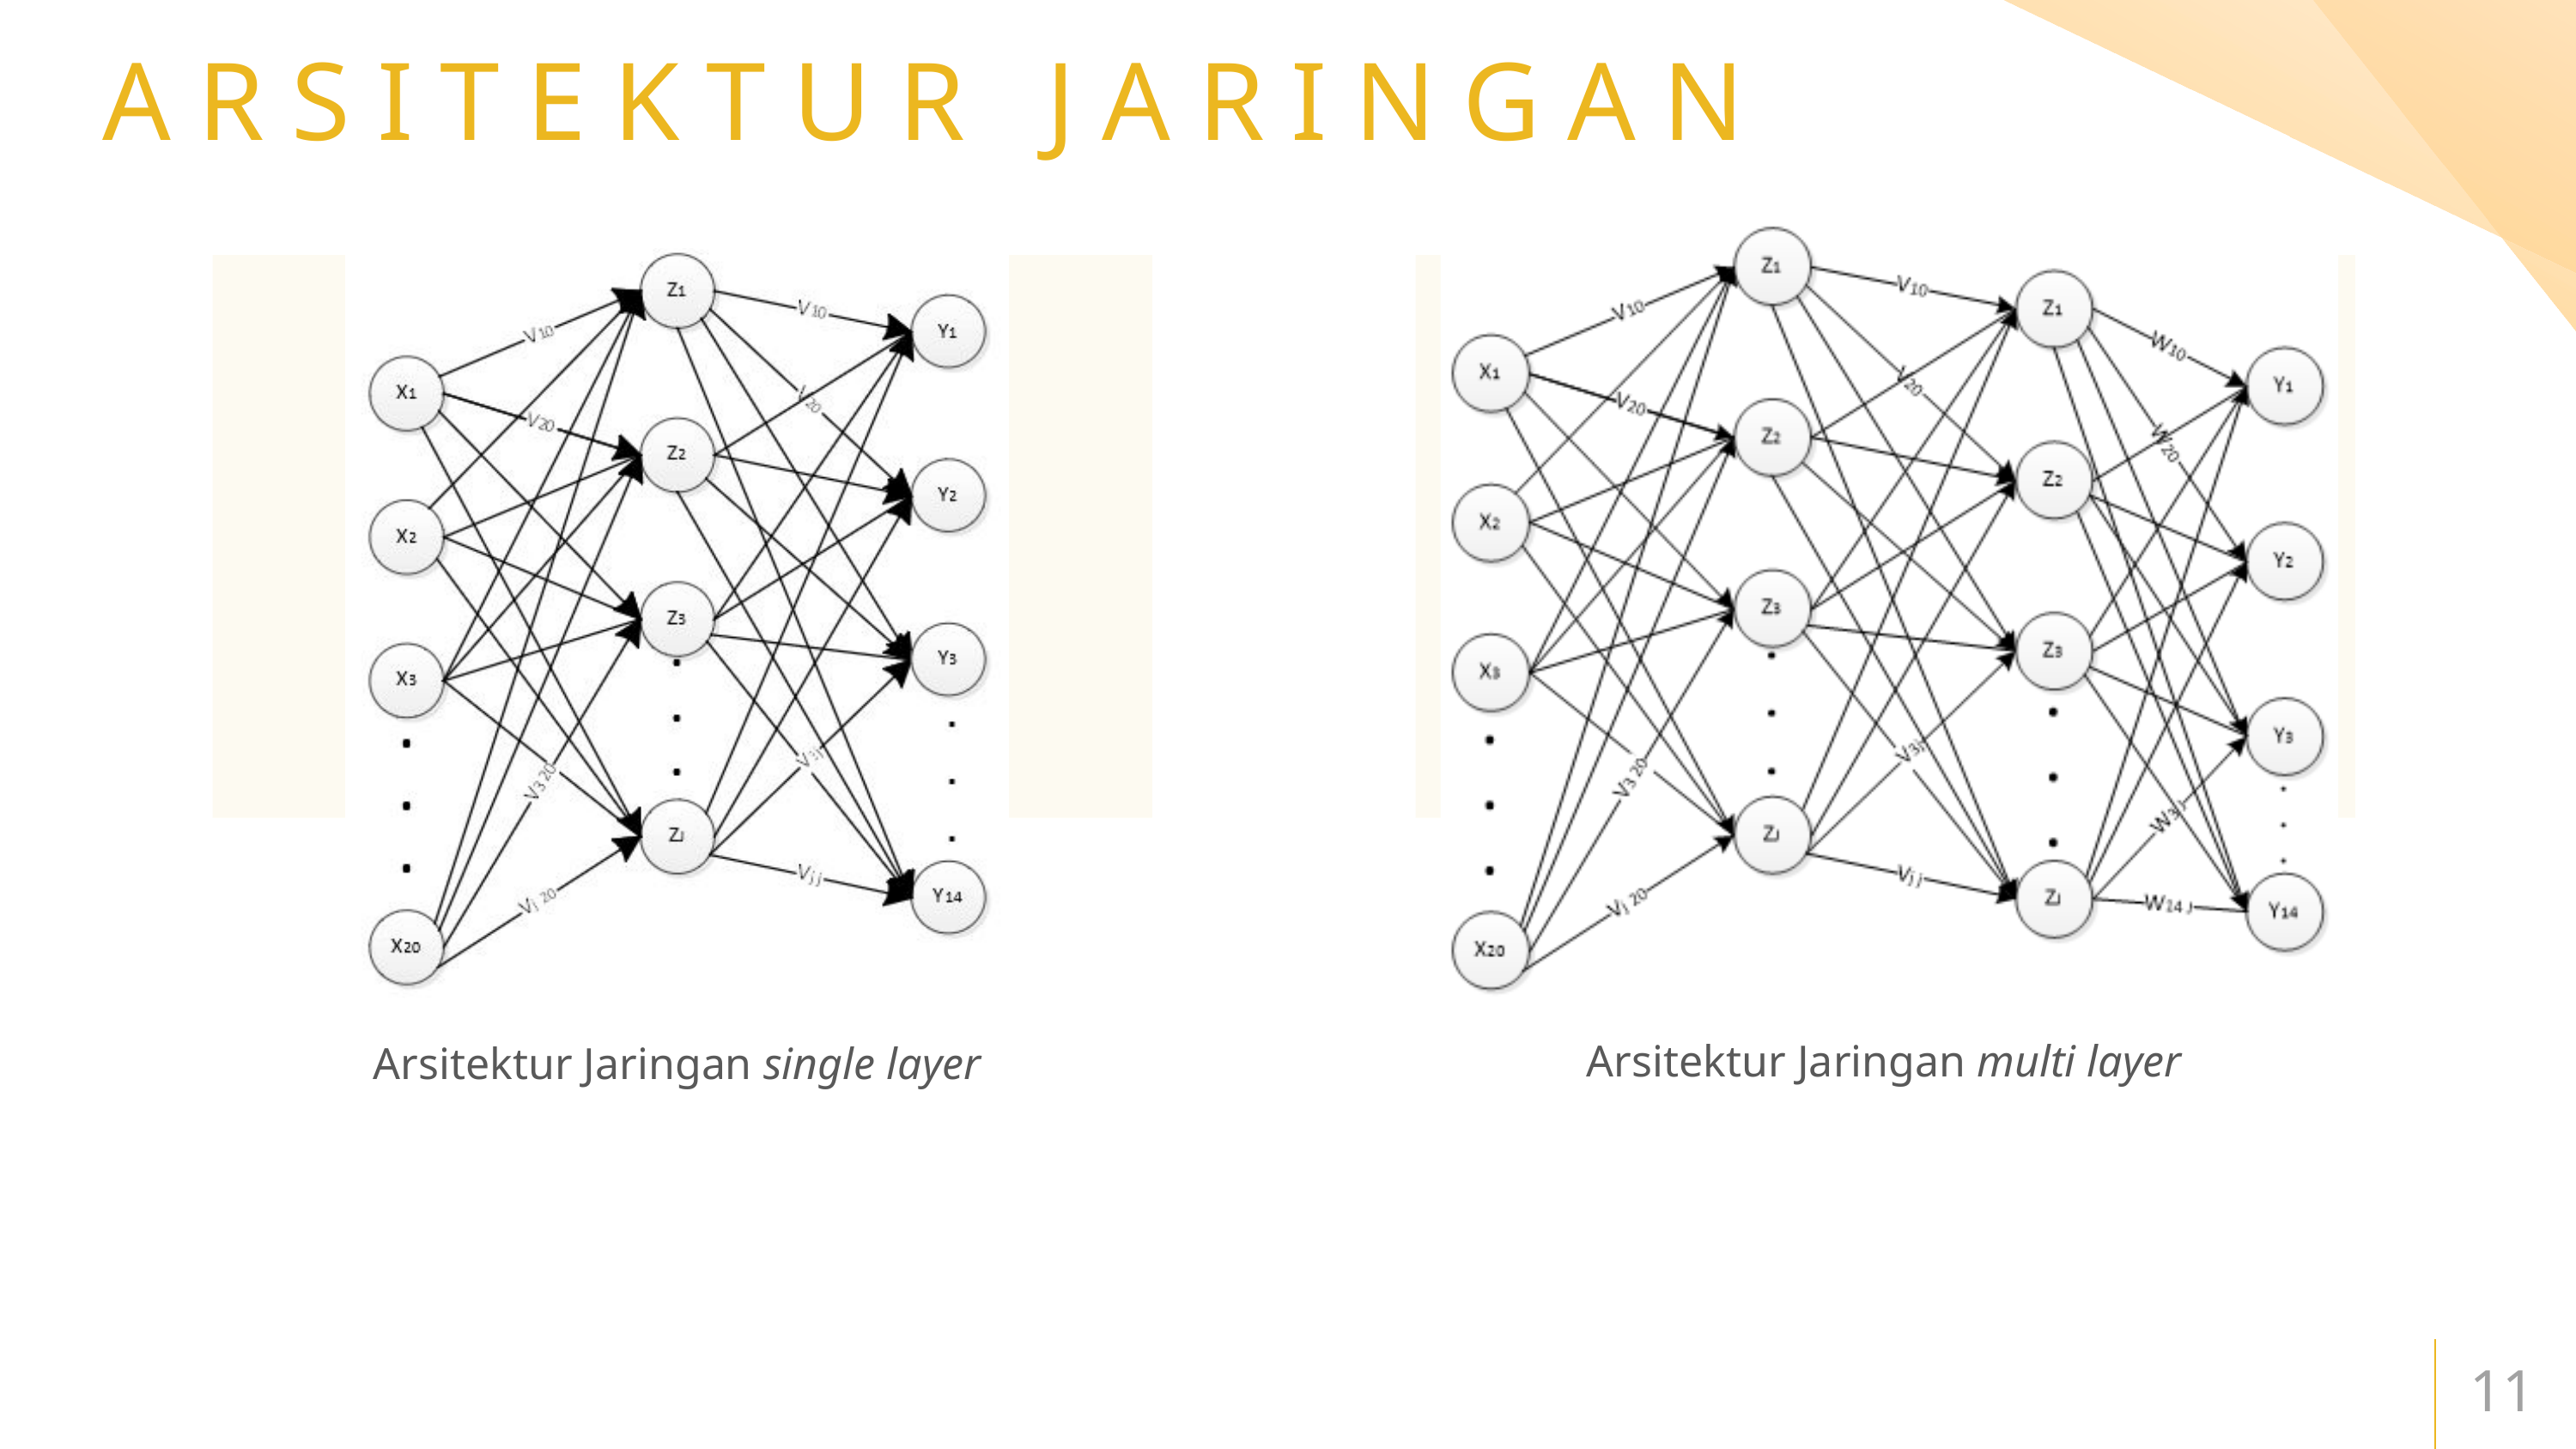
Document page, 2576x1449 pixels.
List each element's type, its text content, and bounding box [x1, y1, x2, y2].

slide_number 11 [2446, 1350, 2575, 1428]
picture [344, 247, 1010, 1010]
list Arsitektur Jaringan single layer [156, 1015, 1198, 1360]
title ARSITEKTUR JARINGAN [89, 27, 2448, 186]
list Arsitektur Jaringan multi layer [1363, 1011, 2405, 1283]
picture [1440, 208, 2339, 1013]
